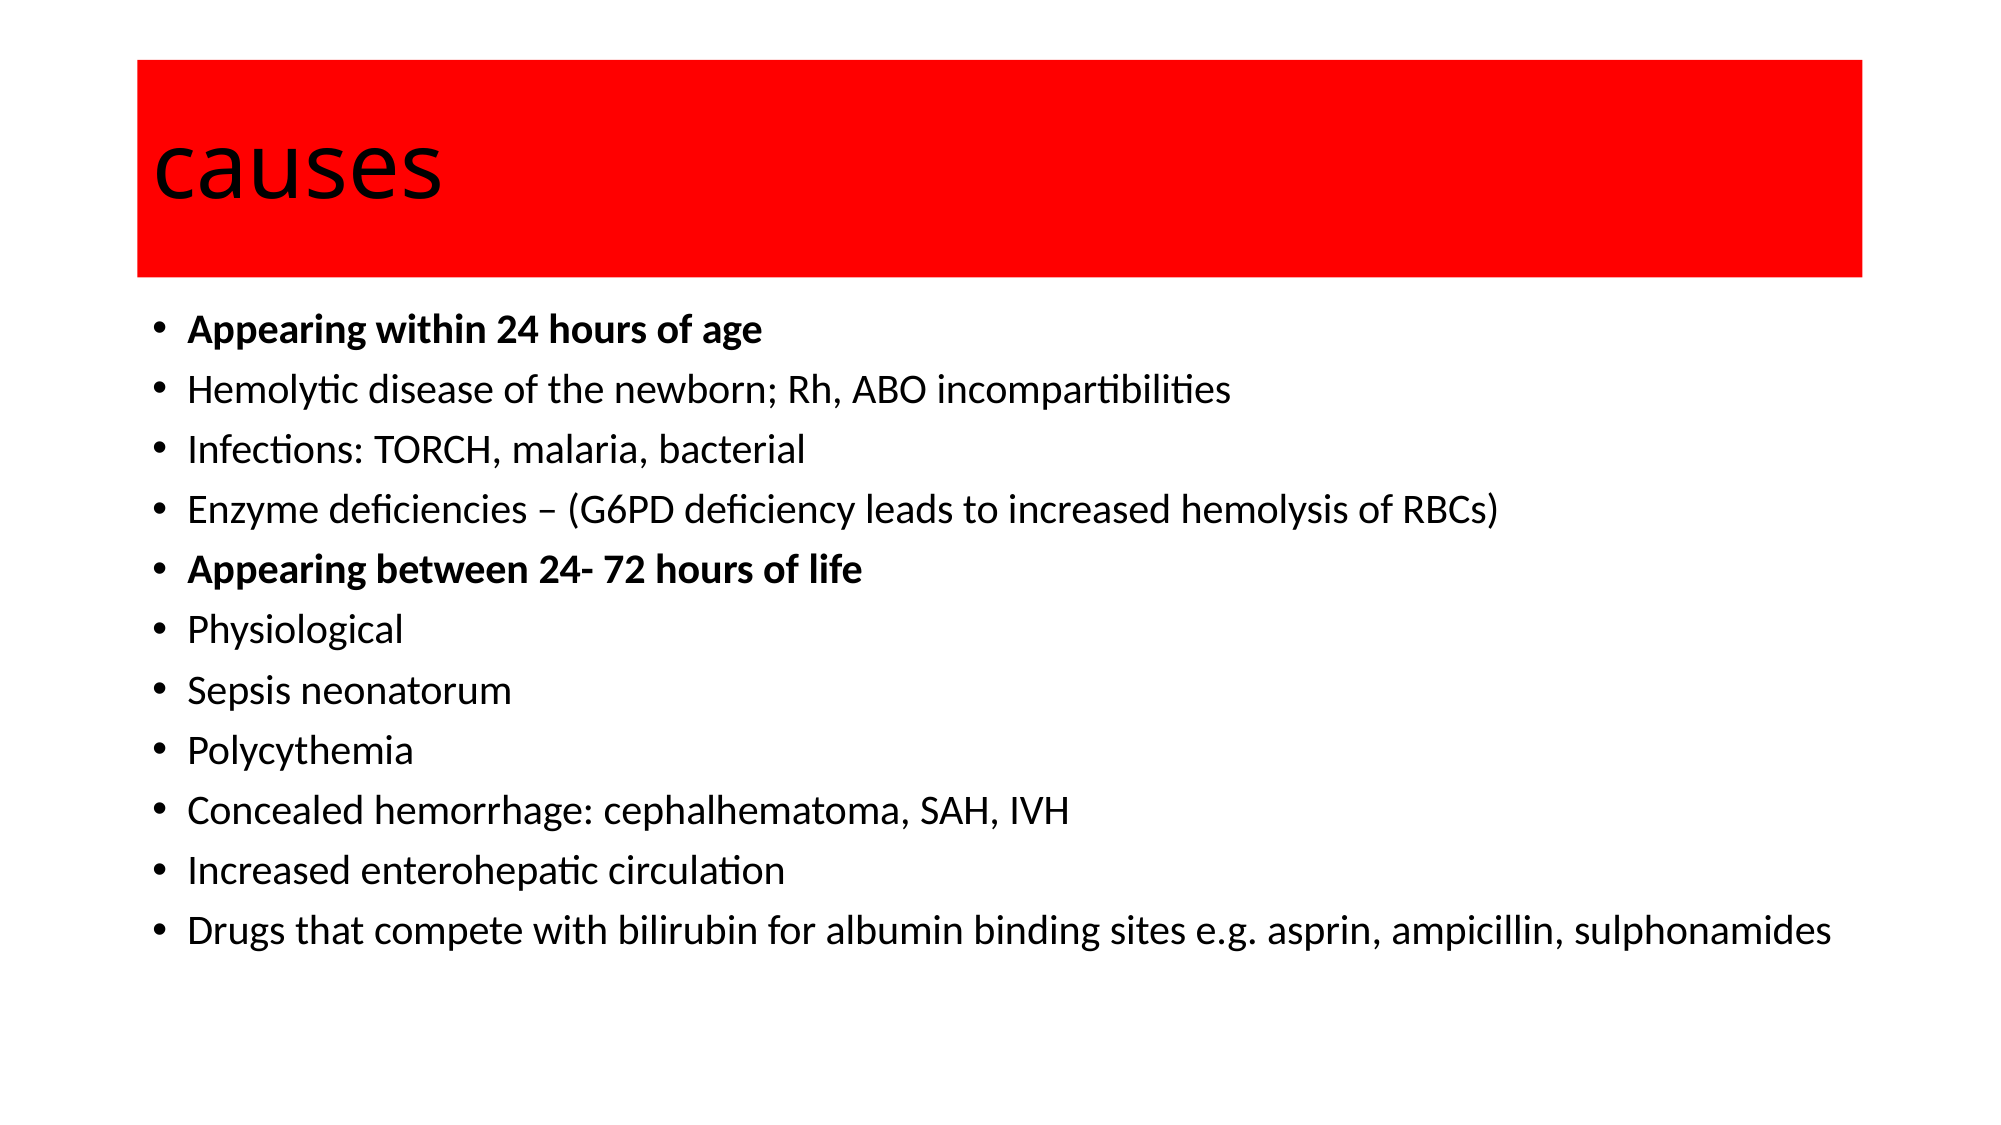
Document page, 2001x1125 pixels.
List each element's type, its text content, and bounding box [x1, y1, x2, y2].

title causes [137, 59, 1863, 278]
list Appearing within 24 hours of age Hemolytic disease of the newborn; Rh, ABO incompartibilities Infections: TORCH, malaria, bacterial Enzyme deficiencies – (G6PD deficiency leads to increased hemolysis of RBCs) Appearing between 24- 72 hours of life Physiological Sepsis neonatorum Polycythemia Concealed hemorrhage: cephalhematoma, SAH, IVH Increased enterohepatic circulation Drugs that compete with bilirubin for albumin binding sites e.g. asprin, ampicillin, sulphonamides [137, 299, 1863, 1014]
